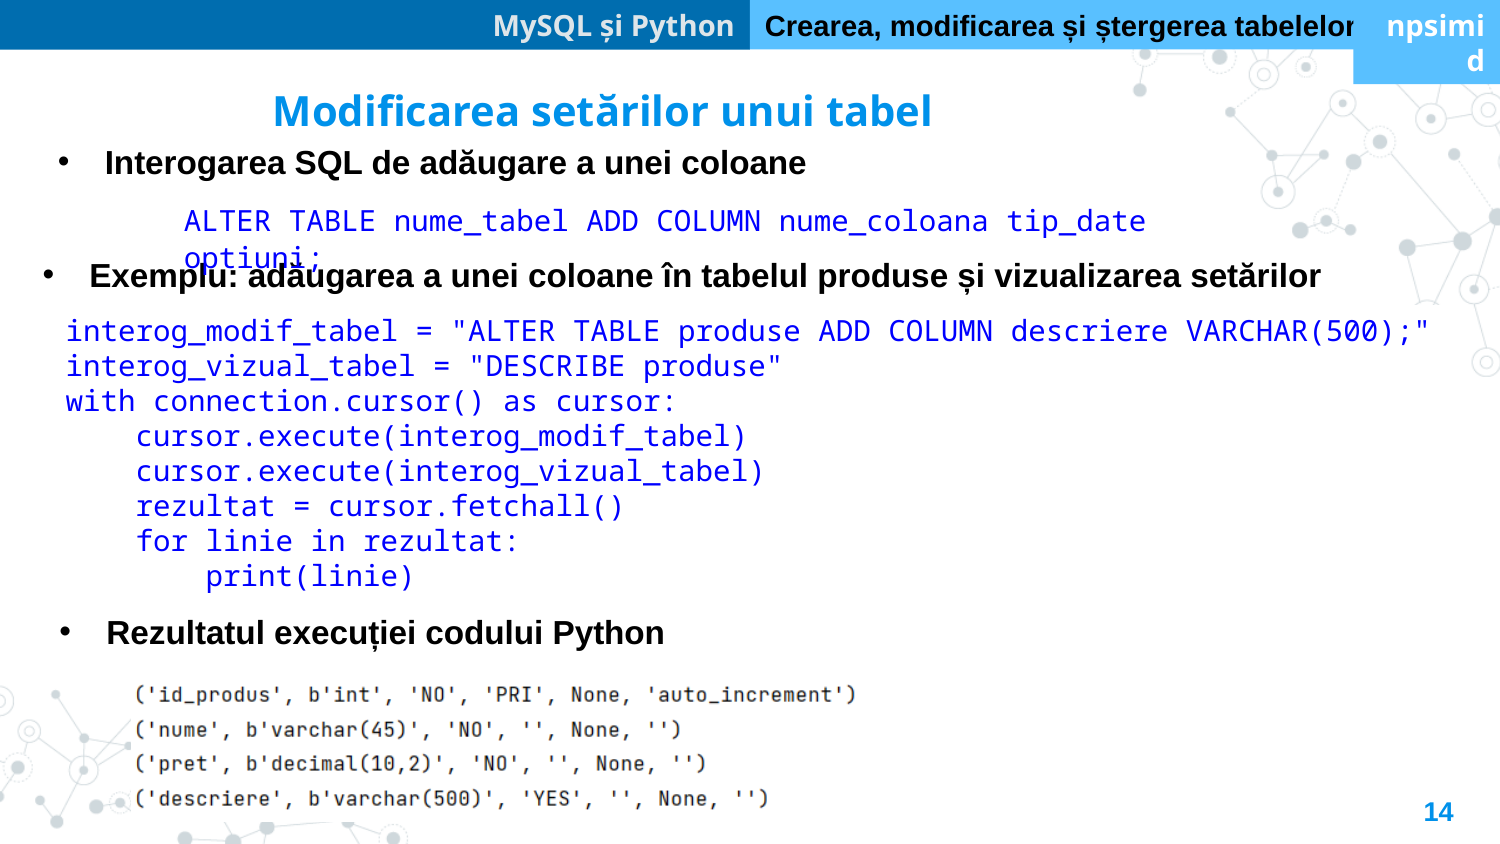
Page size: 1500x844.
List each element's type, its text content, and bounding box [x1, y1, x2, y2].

text_box Interogarea SQL de adăugare a unei coloane [43, 133, 1415, 189]
text_box Crearea, modificarea și ștergerea tabelelor [749, 0, 1353, 50]
text_box MySQL și Python [0, 0, 749, 50]
picture [0, 50, 1500, 844]
text_box npsimid [1353, 0, 1500, 85]
text_box Modificarea setărilor unui tabel [247, 76, 949, 133]
text_box Exemplu: adăugarea a unei coloane în tabelul produse și vizualizarea setărilor [27, 246, 1400, 302]
text_box ALTER TABLE nume_tabel ADD COLUMN nume_coloana tip_date optiuni; [169, 192, 1258, 282]
text_box interog_modif_tabel = "ALTER TABLE produse ADD COLUMN descriere VARCHAR(500);" interog_vizual_tabel = "DESCRIBE produse" with connection.cursor() as cursor: cursor.execute(interog_modif_tabel) cursor.execute(interog_vizual_tabel) rezultat = cursor.fetchall() for linie in rezultat: print(linie) [50, 305, 1446, 600]
text_box Rezultatul execuției codului Python [44, 604, 1234, 659]
text_box 14 [1378, 779, 1469, 844]
